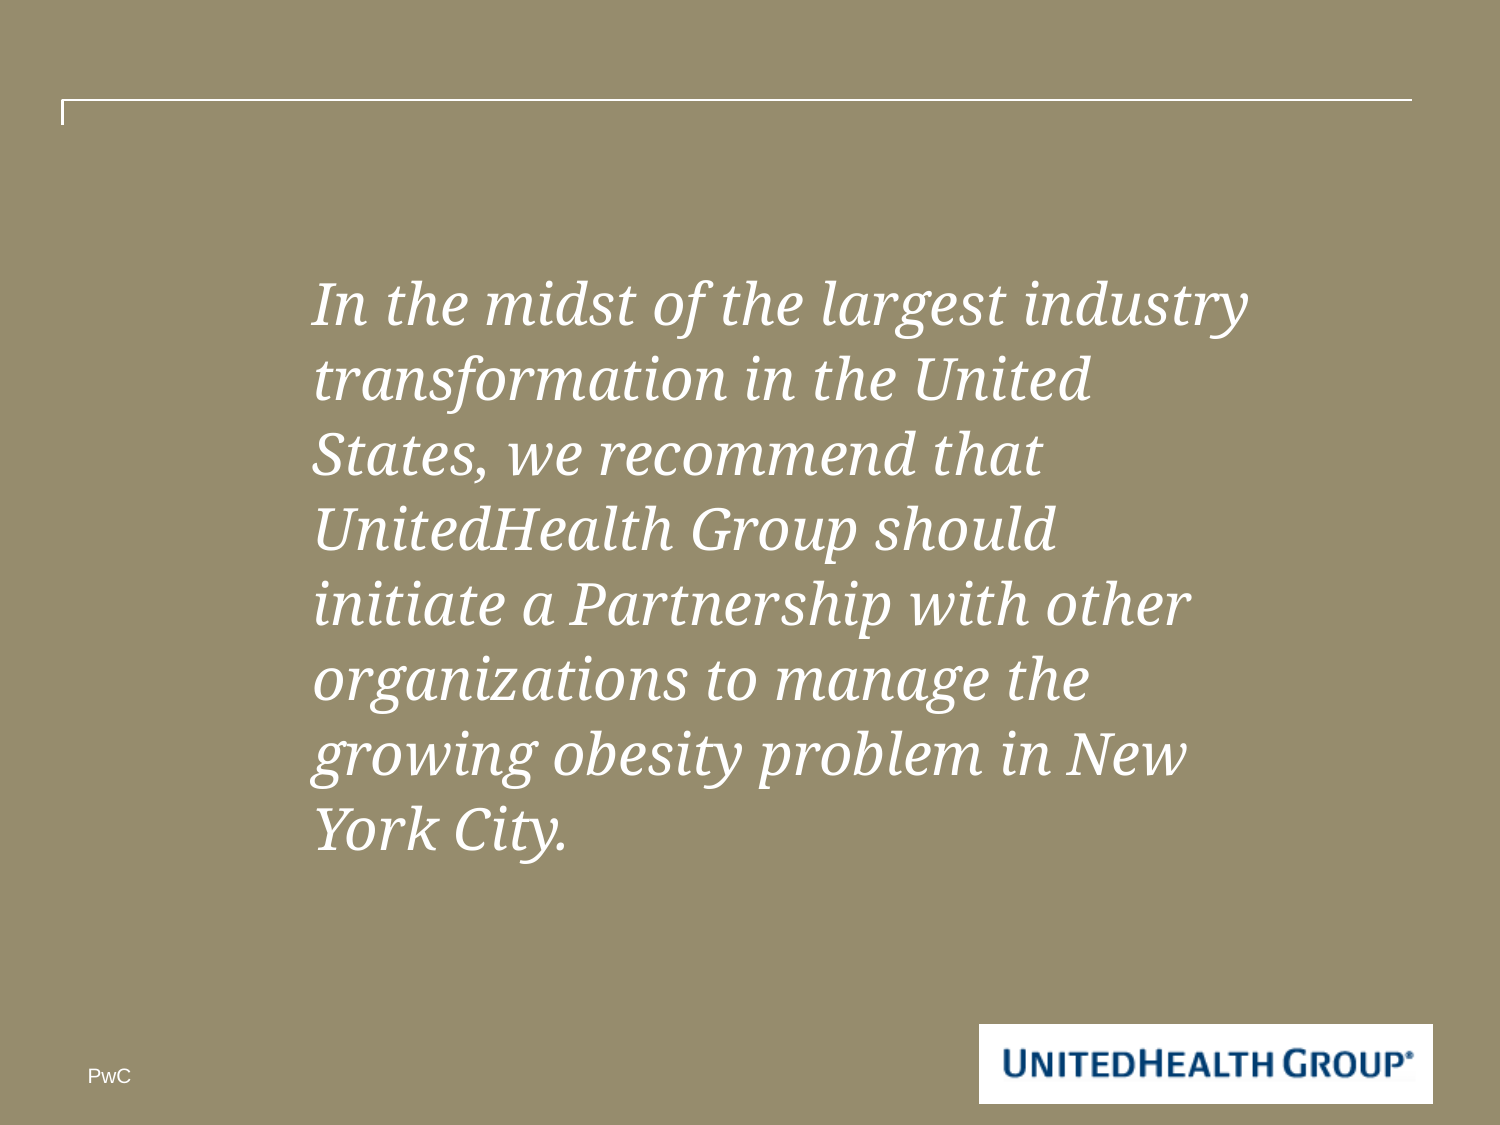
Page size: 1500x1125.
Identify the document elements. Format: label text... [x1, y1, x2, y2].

picture [979, 1024, 1434, 1104]
text_box In the midst of the largest industry transformation in the United States, we recommend that UnitedHealth Group should initiate a Partnership with other organizations to manage the growing obesity problem in New York City. [312, 262, 1263, 725]
